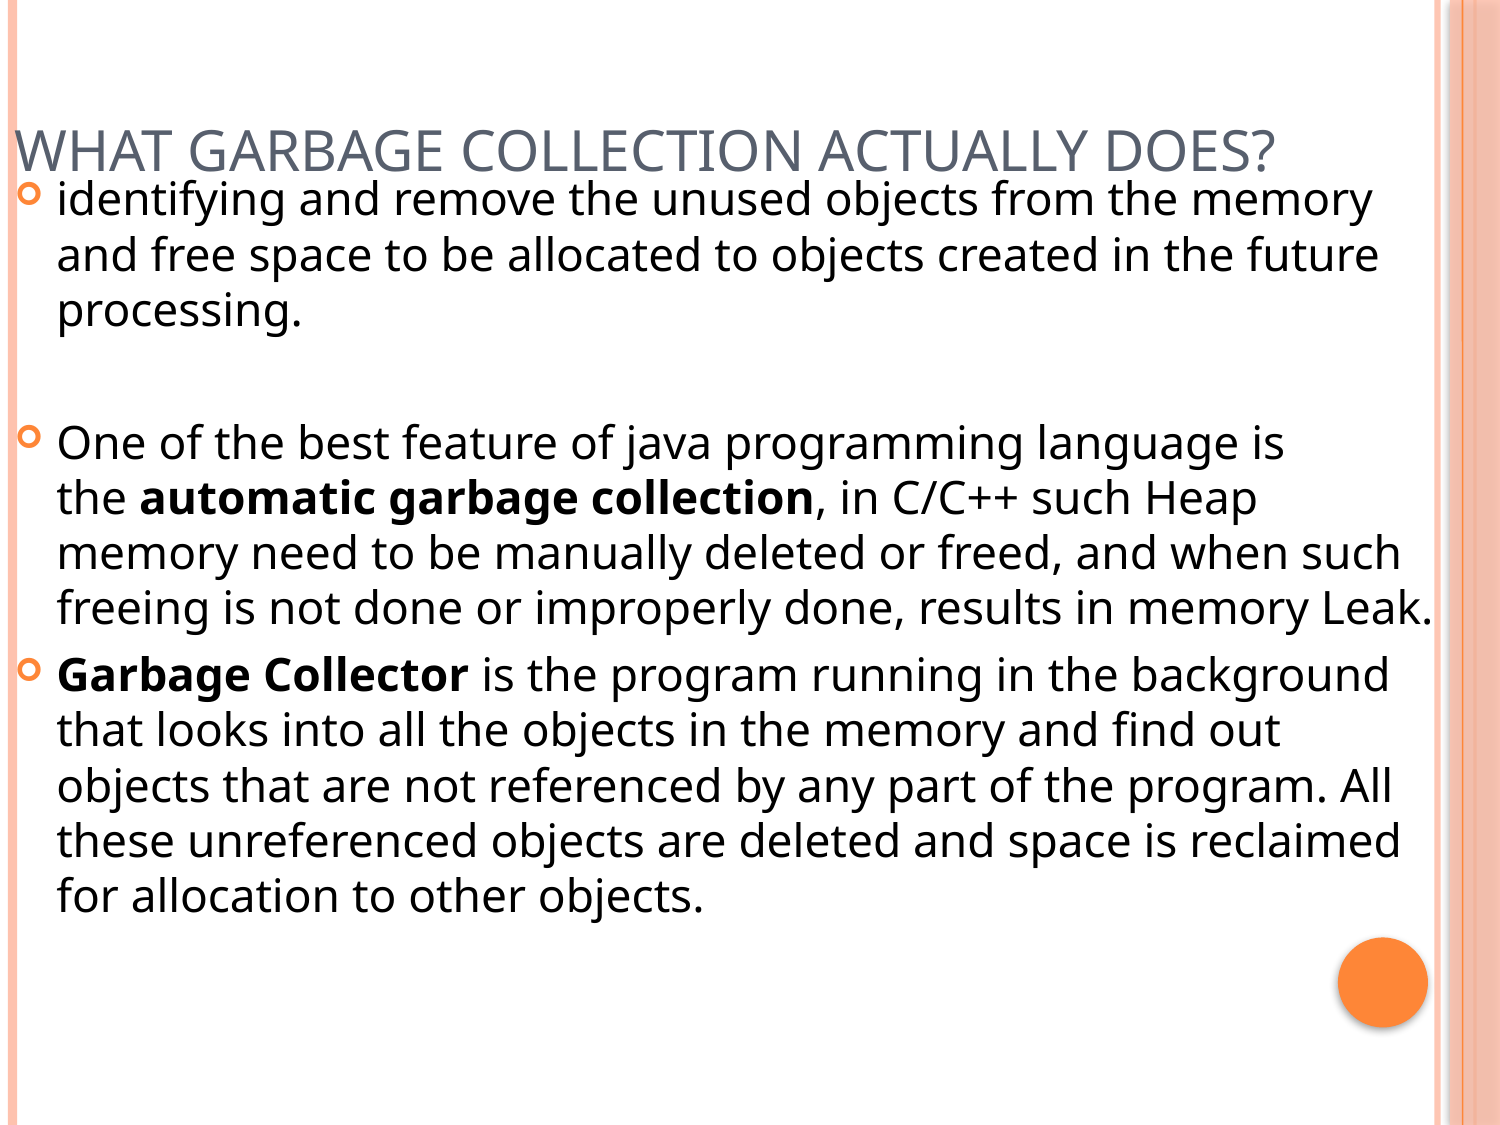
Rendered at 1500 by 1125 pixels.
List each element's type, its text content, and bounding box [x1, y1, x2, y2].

title What Garbage Collection actually does? [0, 50, 1413, 162]
subtitle identifying and remove the unused objects from the memory and free space to be allocated to objects created in the future processing. One of the best feature of java programming language is the automatic garbage collection, in C/C++ such Heap memory need to be manually deleted or freed, and when such freeing is not done or improperly done, results in memory Leak. Garbage Collector is the program running in the background that looks into all the objects in the memory and find out objects that are not referenced by any part of the program. All these unreferenced objects are deleted and space is reclaimed for allocation to other objects. [0, 162, 1450, 1100]
